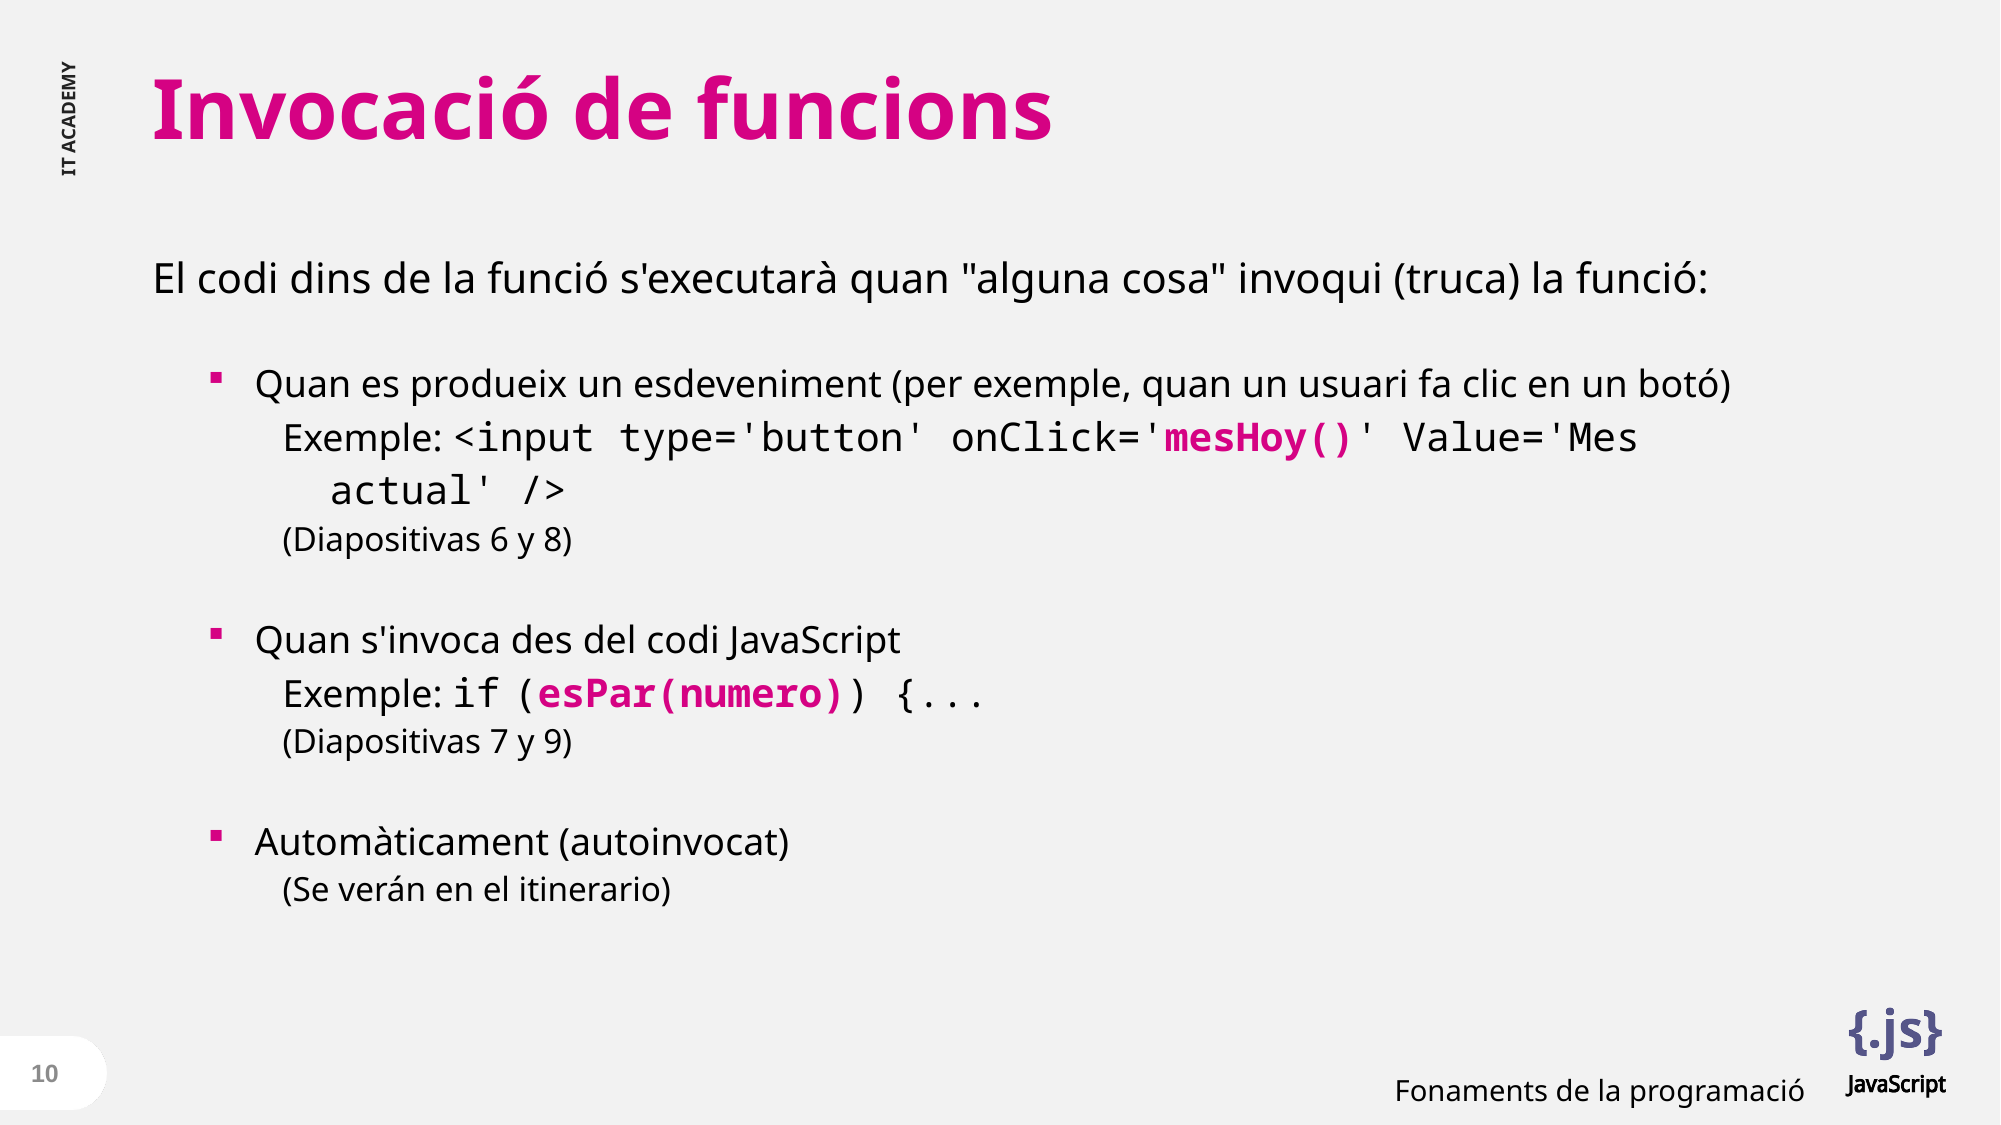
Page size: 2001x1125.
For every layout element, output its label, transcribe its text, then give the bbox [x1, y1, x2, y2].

picture [1839, 991, 1952, 1109]
picture [0, 1036, 107, 1110]
text_box El codi dins de la funció s'executarà quan "alguna cosa" invoqui (truca) la funció: Quan es produeix un esdeveniment (per exemple, quan un usuari fa clic en un botó) Exemple: <input type='button' onClick='mesHoy()' Value='Mes actual' /> (Diapositivas 6 y 8) Quan s'invoca des del codi JavaScript Exemple: if (esPar(numero)) {... (Diapositivas 7 y 9) Automàticament (autoinvocat) (Se verán en el itinerario) [137, 237, 1833, 968]
title Invocació de funcions [137, 59, 1863, 278]
slide_number 10 [0, 1042, 90, 1103]
